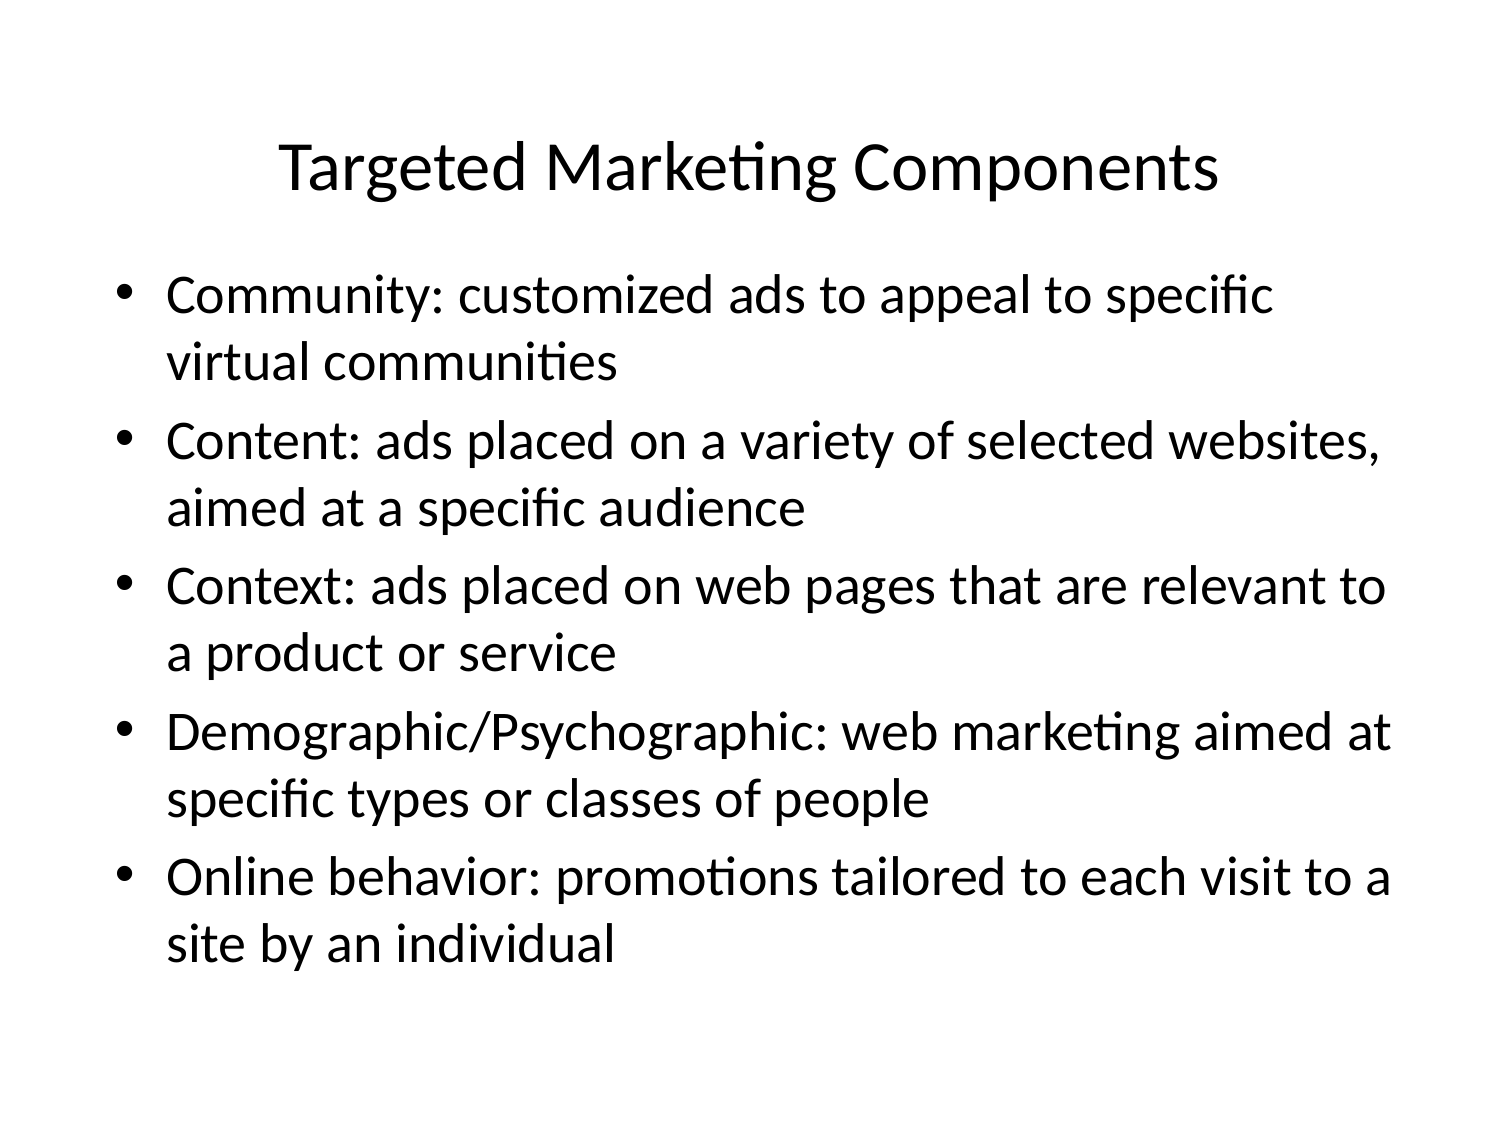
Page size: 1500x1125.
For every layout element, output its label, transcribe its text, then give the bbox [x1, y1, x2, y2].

list Community: customized ads to appeal to specific virtual communities Content: ads placed on a variety of selected websites, aimed at a specific audience Context: ads placed on web pages that are relevant to a product or service Demographic/Psychographic: web marketing aimed at specific types or classes of people Online behavior: promotions tailored to each visit to a site by an individual [99, 249, 1438, 988]
title Targeted Marketing Components [37, 112, 1463, 213]
